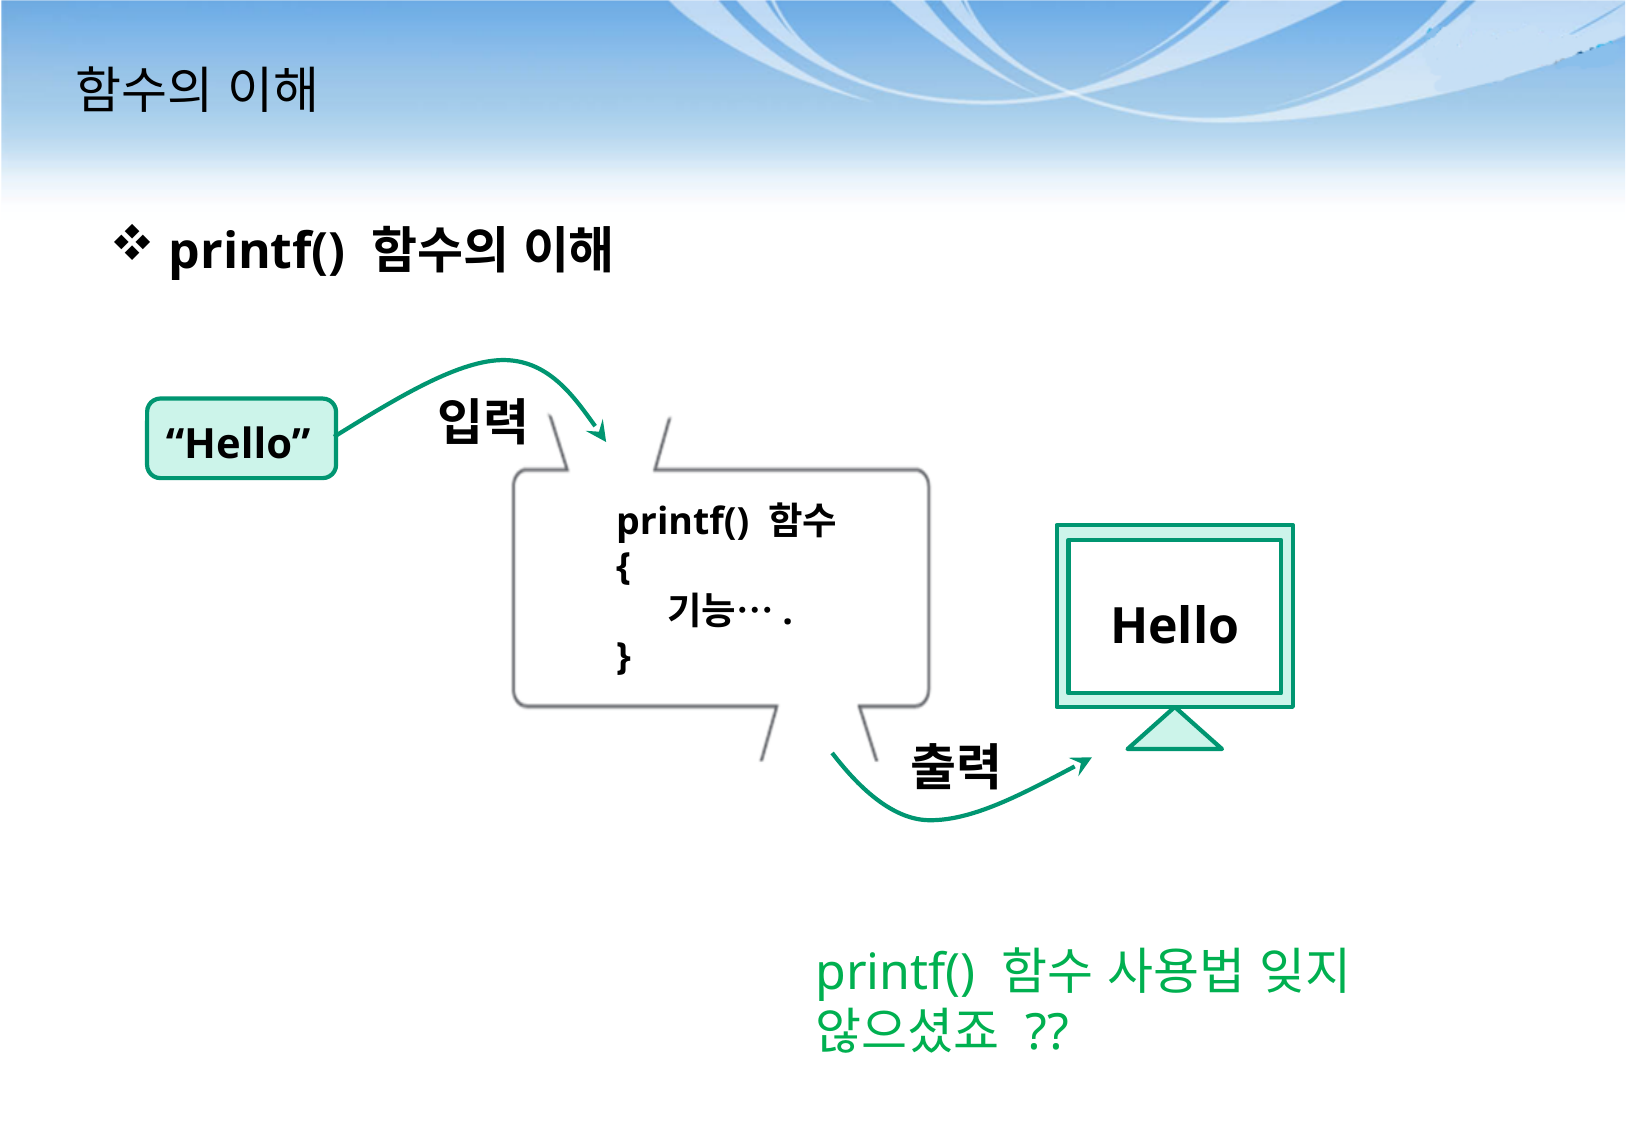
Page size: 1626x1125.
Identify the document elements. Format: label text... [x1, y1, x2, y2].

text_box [831, 585, 1235, 821]
picture [0, 0, 1626, 1125]
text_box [333, 359, 607, 445]
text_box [1056, 524, 1294, 750]
text_box printf() 함수 사용법 잊지 않으셨죠 ?? [800, 932, 1539, 1067]
text_box printf() 함수의 이해 [95, 210, 630, 286]
title 함수의 이해 [60, 48, 1001, 130]
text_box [146, 398, 337, 479]
